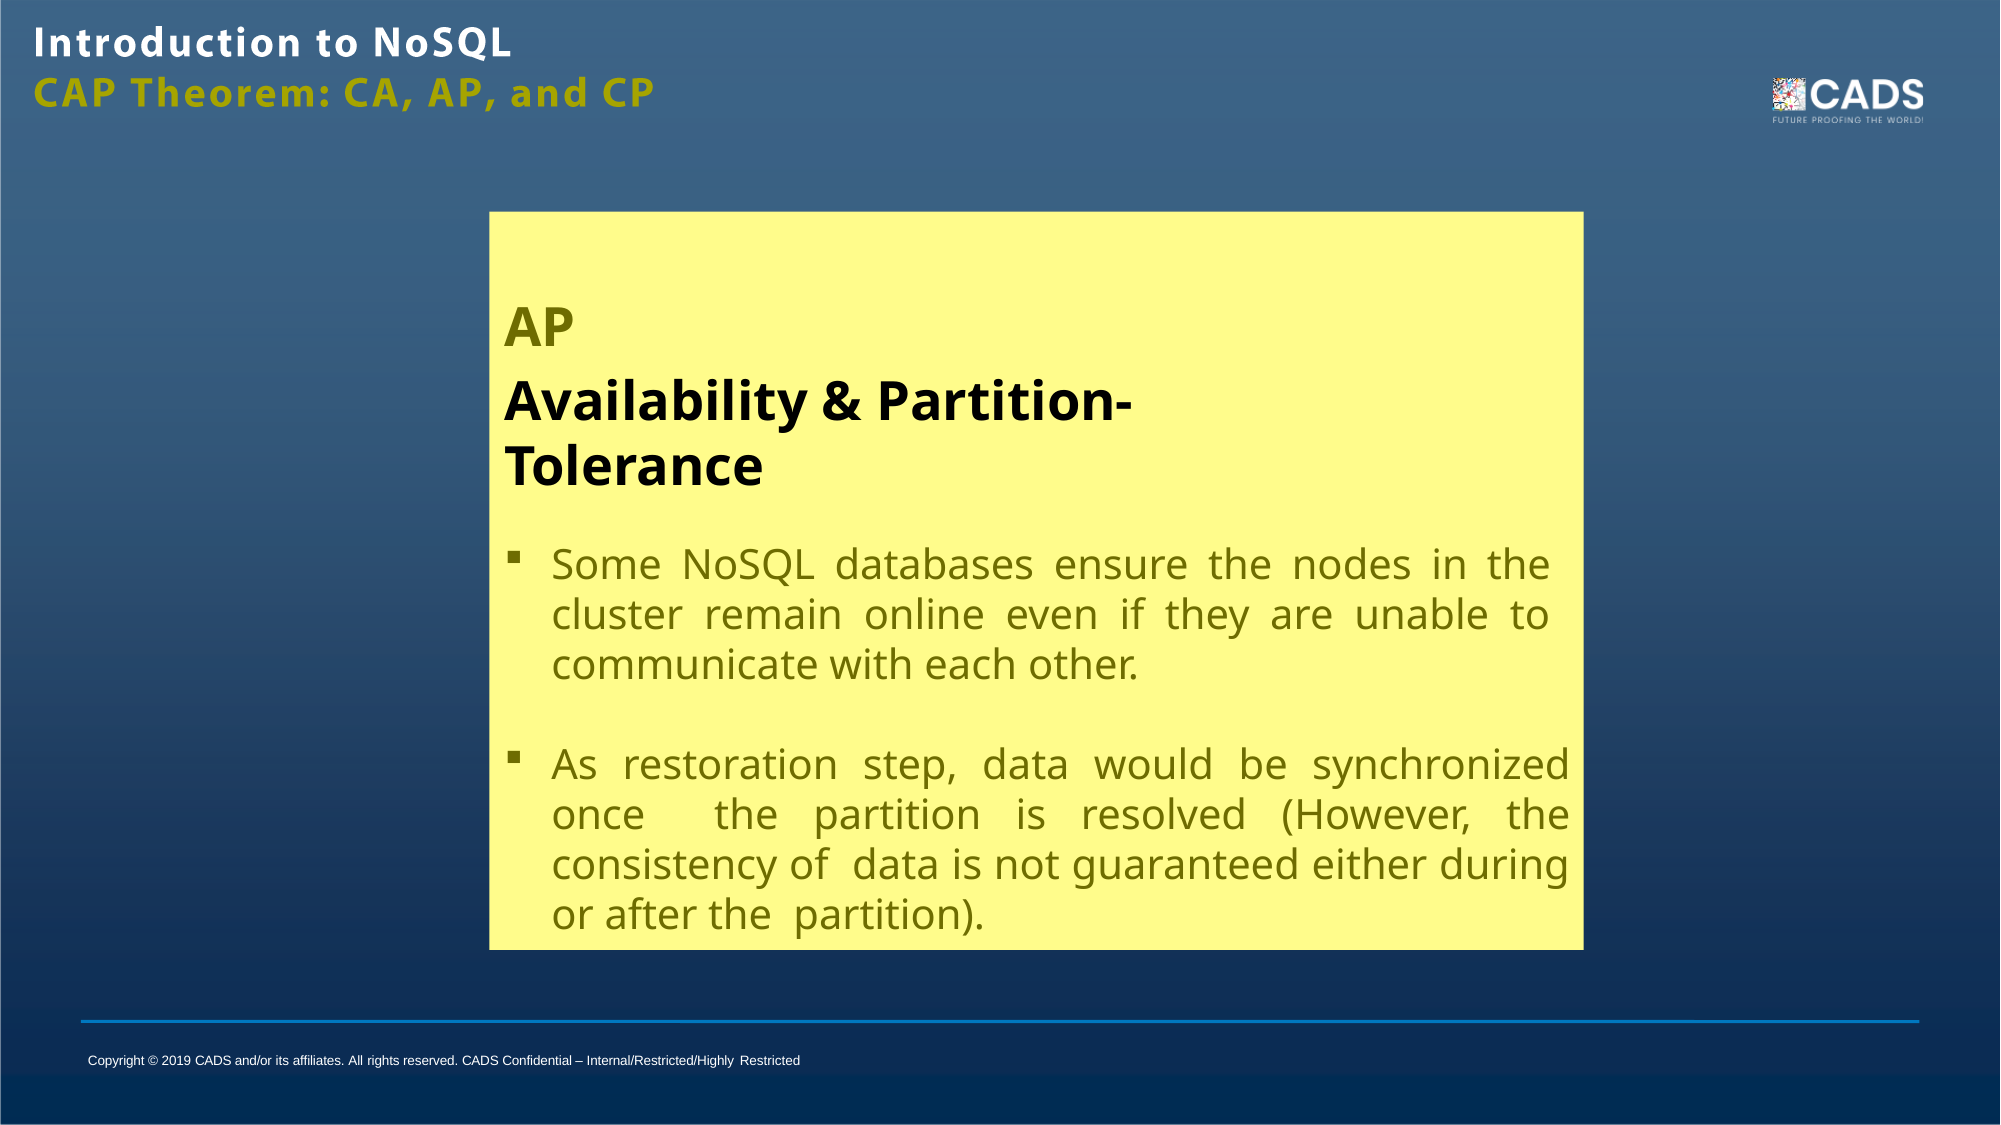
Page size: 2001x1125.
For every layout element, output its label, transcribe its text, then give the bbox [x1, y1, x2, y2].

text_box [489, 211, 1584, 950]
picture [0, 0, 2000, 1125]
footer Copyright © 2019 CADS and/or its affiliates. All rights reserved. CADS Confidential – Internal/Restricted/Highly Restricted [85, 1050, 818, 1125]
text_box [33, 65, 680, 117]
title Availability & Partition-Tolerance [502, 364, 1363, 555]
text_box Some NoSQL databases ensure the nodes in the cluster remain online even if they are unable to communicate with each other. As restoration step, data would be synchronized once the partition is resolved (However, the consistency of data is not guaranteed either during or after the partition). [502, 535, 1572, 938]
text_box [33, 15, 537, 65]
text_box AP [502, 289, 579, 357]
